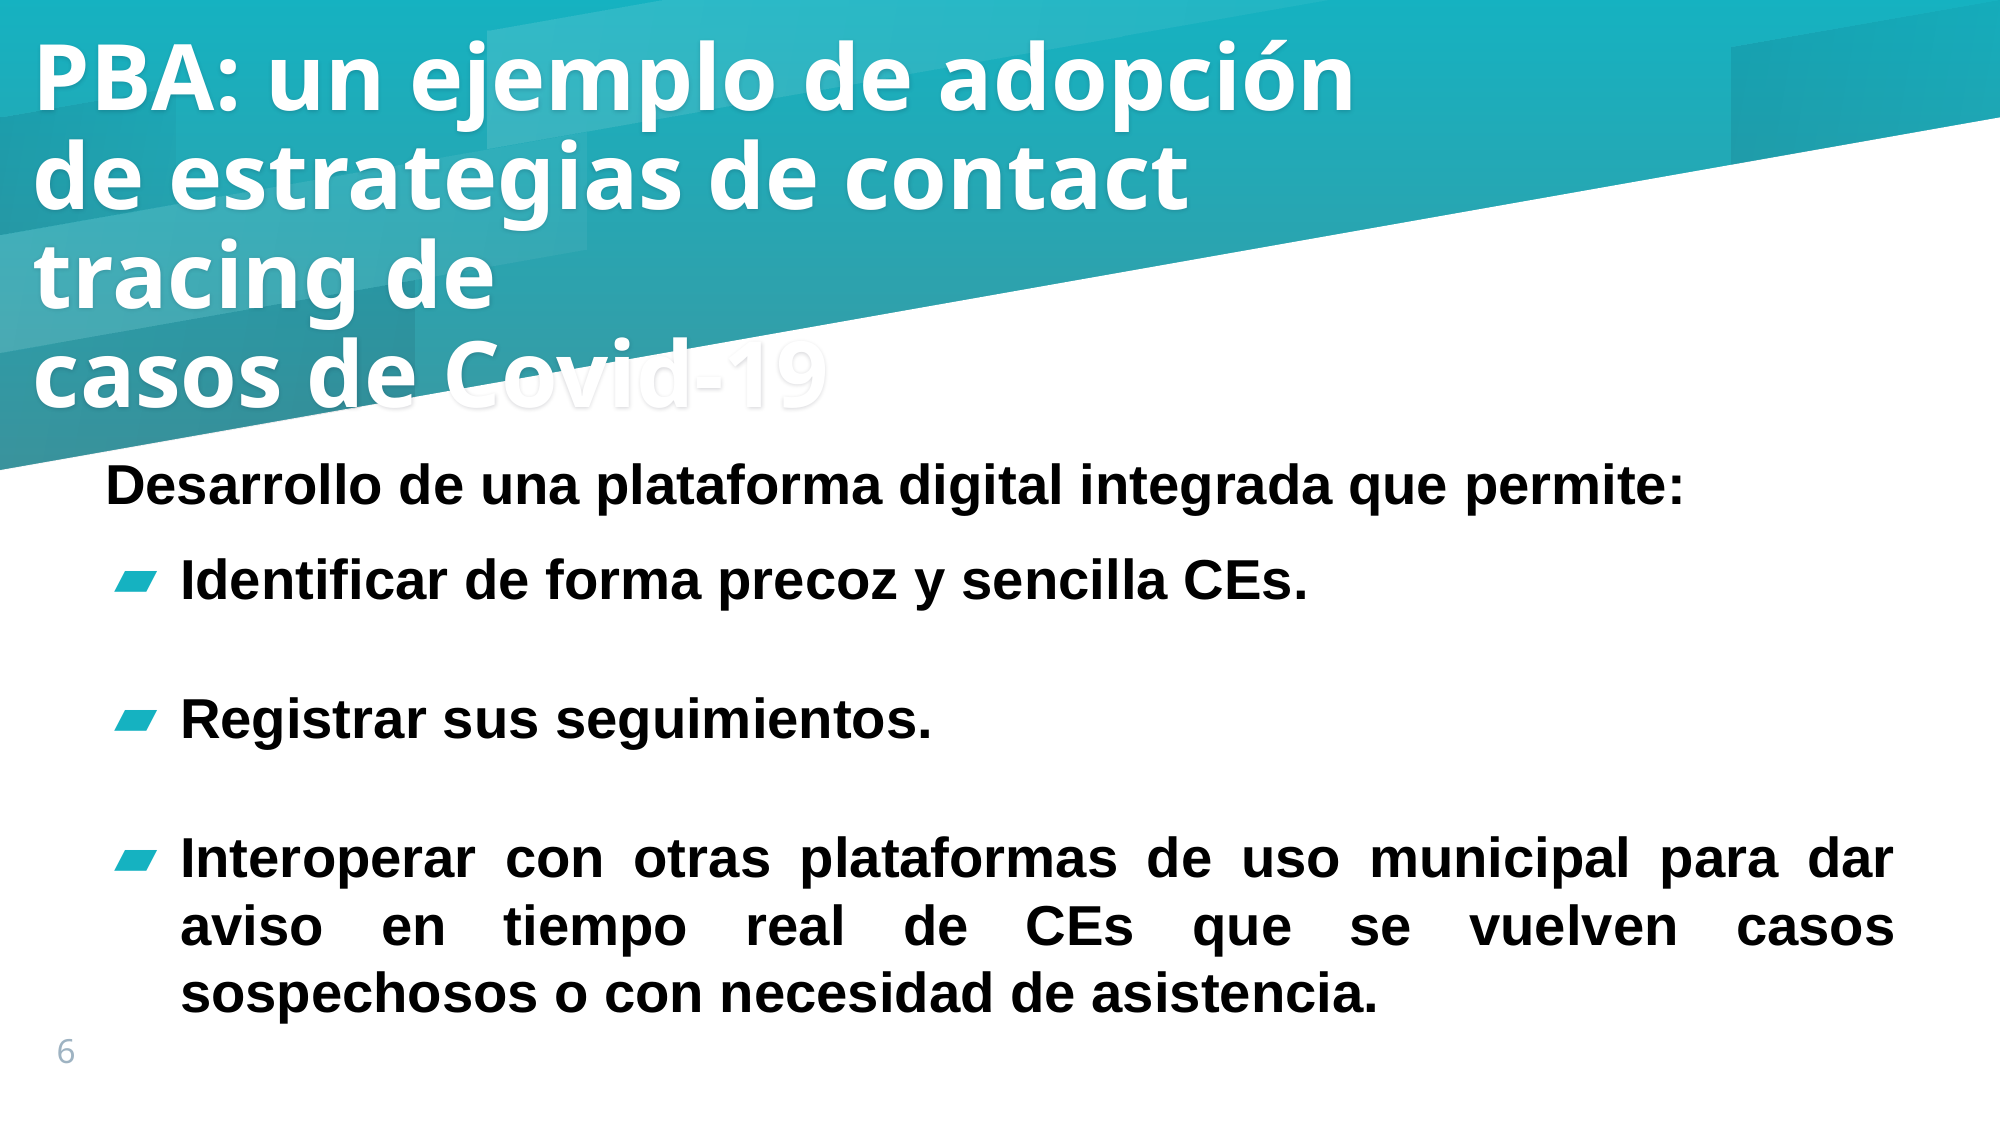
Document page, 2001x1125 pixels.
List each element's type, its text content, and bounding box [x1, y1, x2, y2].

list Desarrollo de una plataforma digital integrada que permite: Identificar de forma precoz y sencilla CEs. Registrar sus seguimientos. Interoperar con otras plataformas de uso municipal para dar aviso en tiempo real de CEs que se vuelven casos sospechosos o con necesidad de asistencia. [104, 448, 1896, 936]
slide_number ‹#› [56, 1022, 162, 1076]
title PBA: un ejemplo de adopción de estrategias de contact tracing de casos de Covid-19 [32, 31, 1472, 235]
